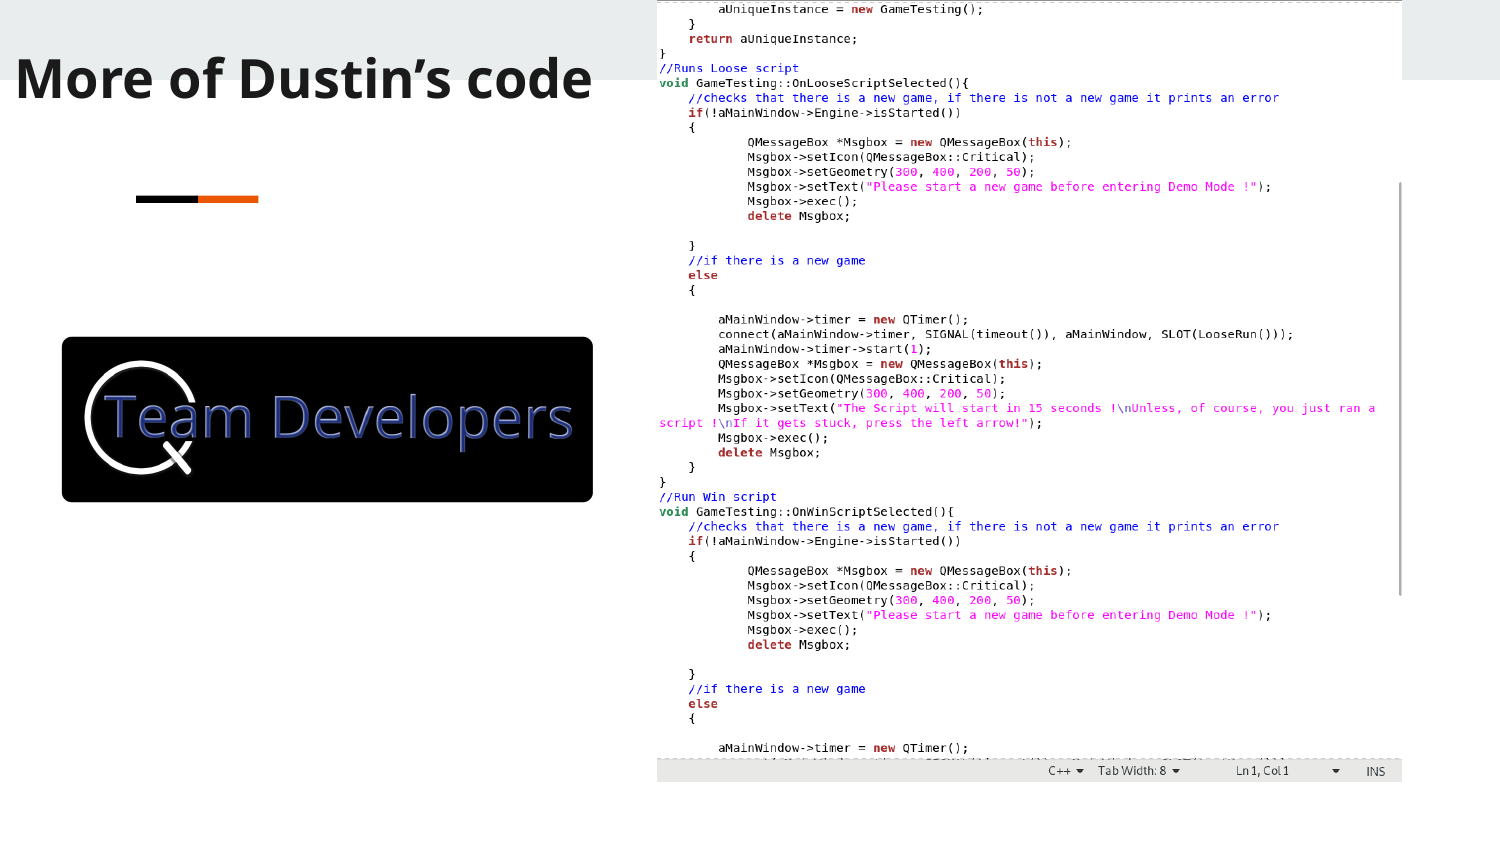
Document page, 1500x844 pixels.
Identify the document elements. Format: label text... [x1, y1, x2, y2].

picture [657, 0, 1402, 782]
picture [53, 329, 600, 509]
text_box More of Dustin’s code [0, 29, 652, 118]
